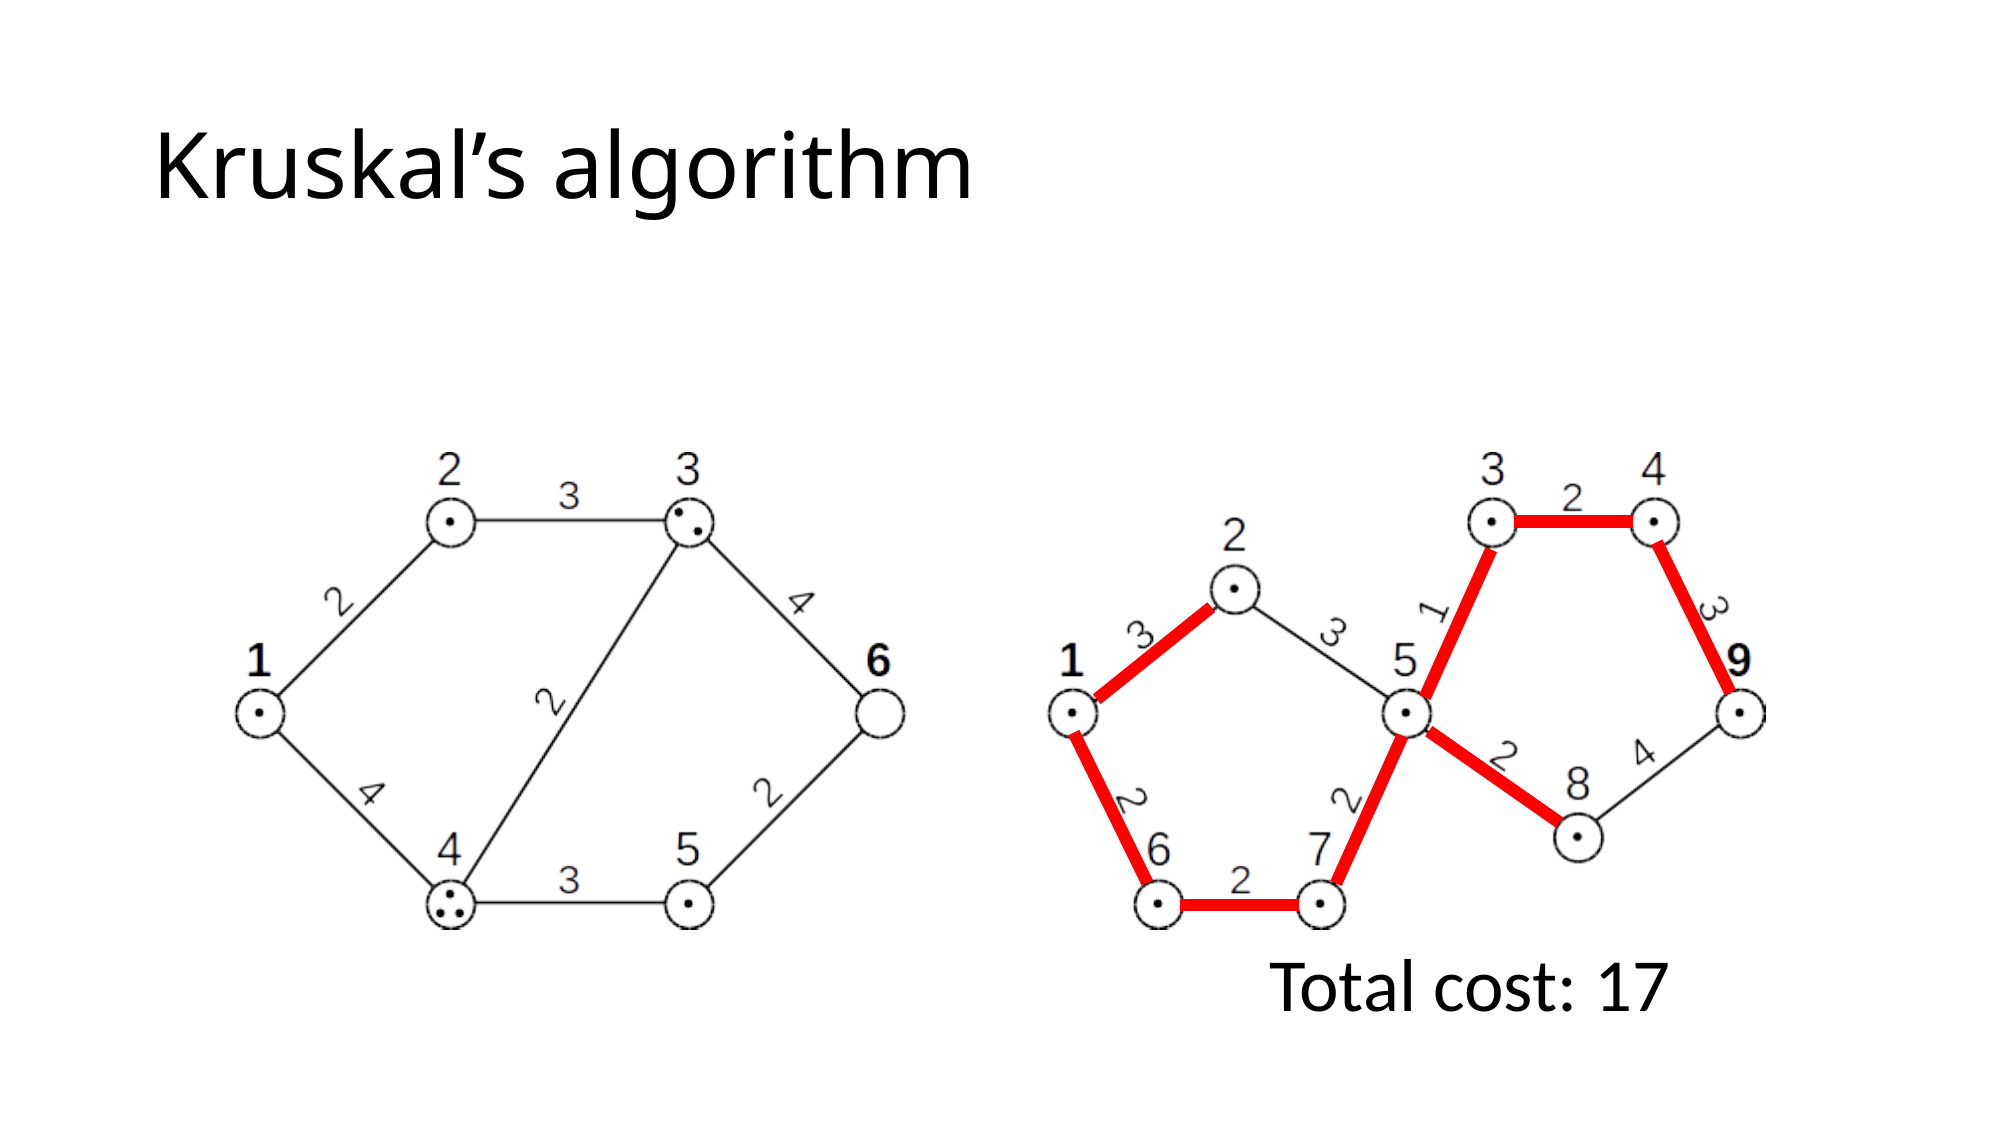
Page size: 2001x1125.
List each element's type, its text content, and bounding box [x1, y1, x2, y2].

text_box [1424, 549, 1492, 698]
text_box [1656, 542, 1731, 693]
text_box Total cost: 17 [1254, 930, 1686, 1035]
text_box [1096, 607, 1212, 700]
title Kruskal’s algorithm [137, 59, 1863, 278]
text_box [1428, 731, 1560, 823]
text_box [1073, 732, 1148, 883]
picture [233, 452, 1766, 930]
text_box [1335, 735, 1403, 884]
